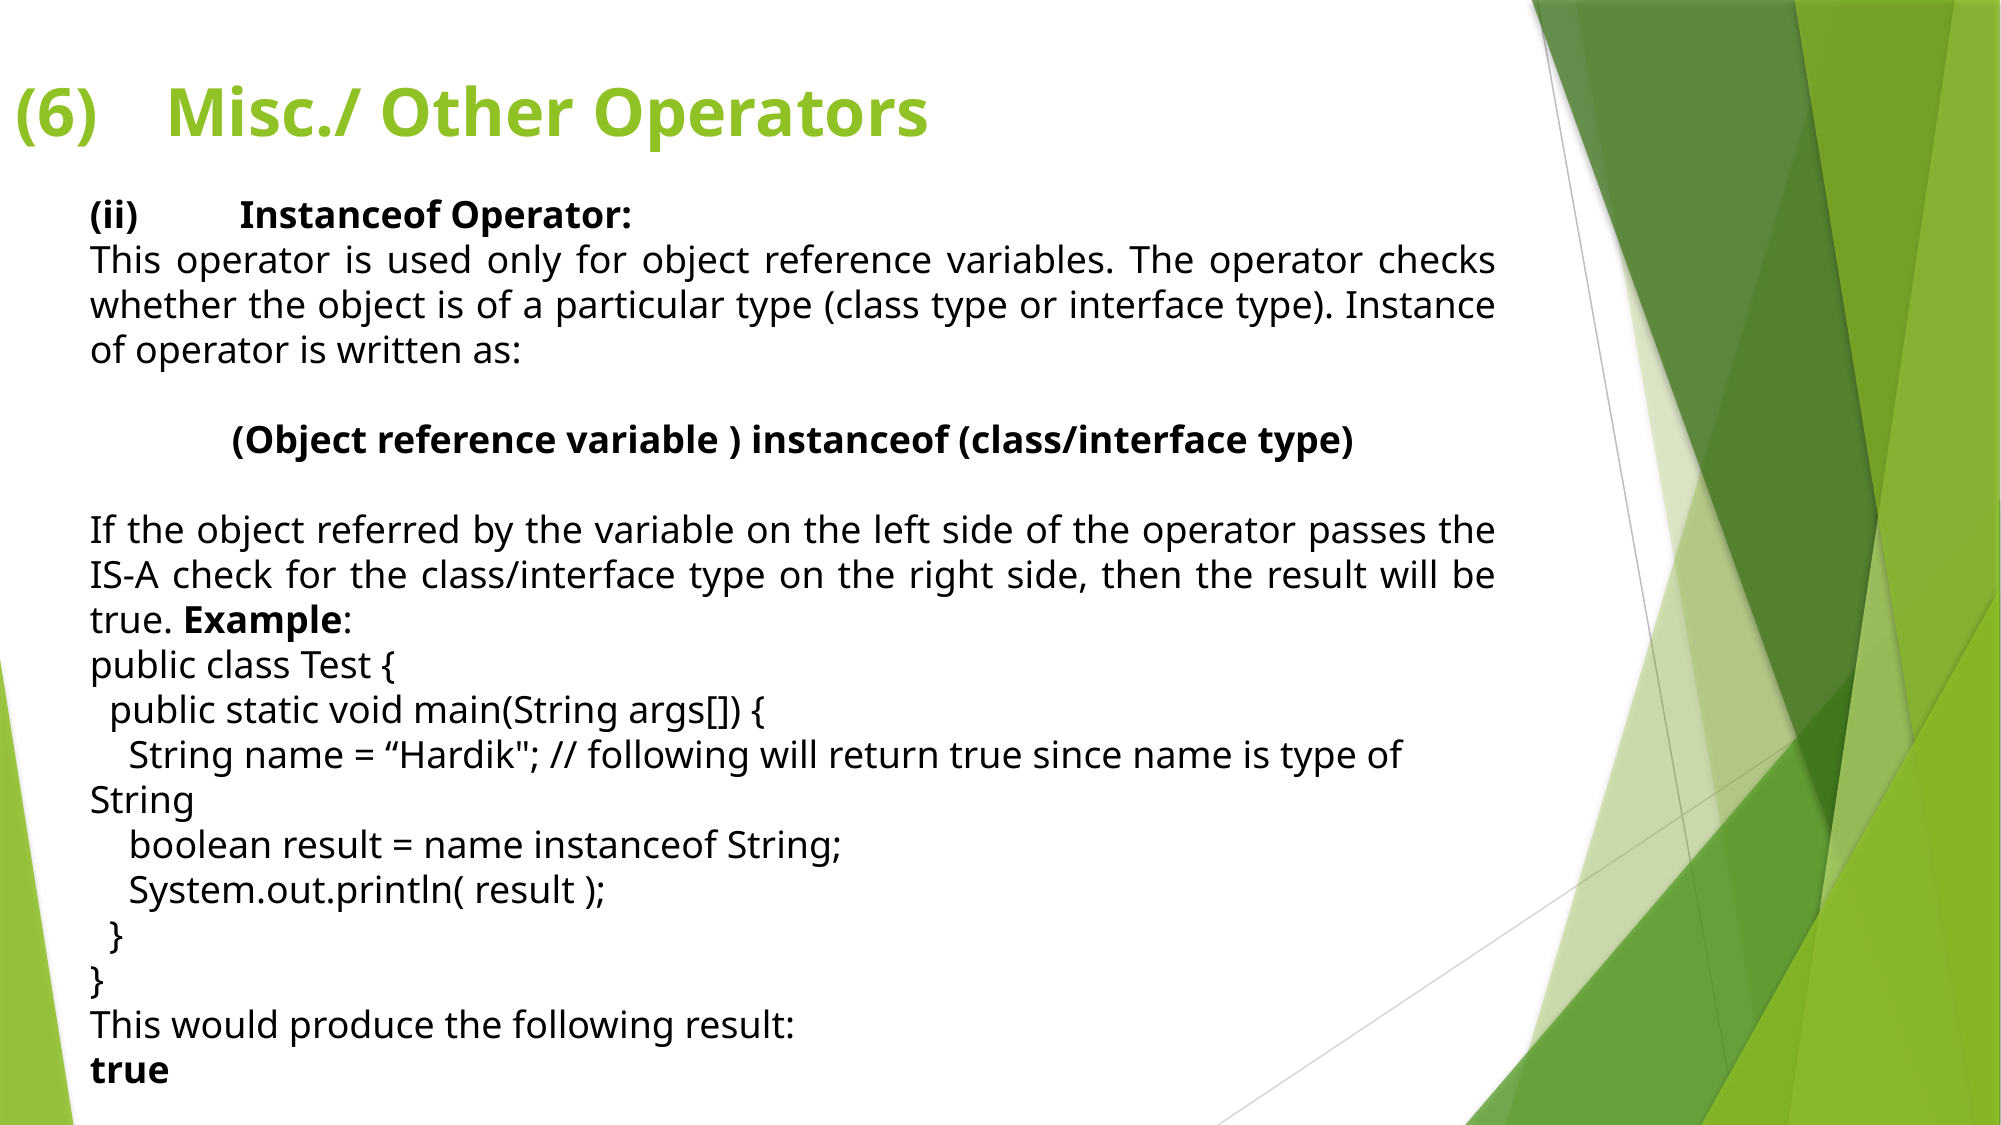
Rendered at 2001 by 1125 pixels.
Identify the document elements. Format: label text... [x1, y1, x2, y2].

title (6) Misc./ Other Operators [0, 62, 1500, 213]
text_box (ii) Instanceof Operator: This operator is used only for object reference variables. The operator checks whether the object is of a particular type (class type or interface type). Instance of operator is written as: (Object reference variable ) instanceof (class/interface type) If the object referred by the variable on the left side of the operator passes the IS-A check for the class/interface type on the right side, then the result will be true. Example: public class Test { public static void main(String args[]) { String name = “Hardik"; // following will return true since name is type of String boolean result = name instanceof String; System.out.println( result ); } } This would produce the following result: true [74, 183, 1513, 1099]
